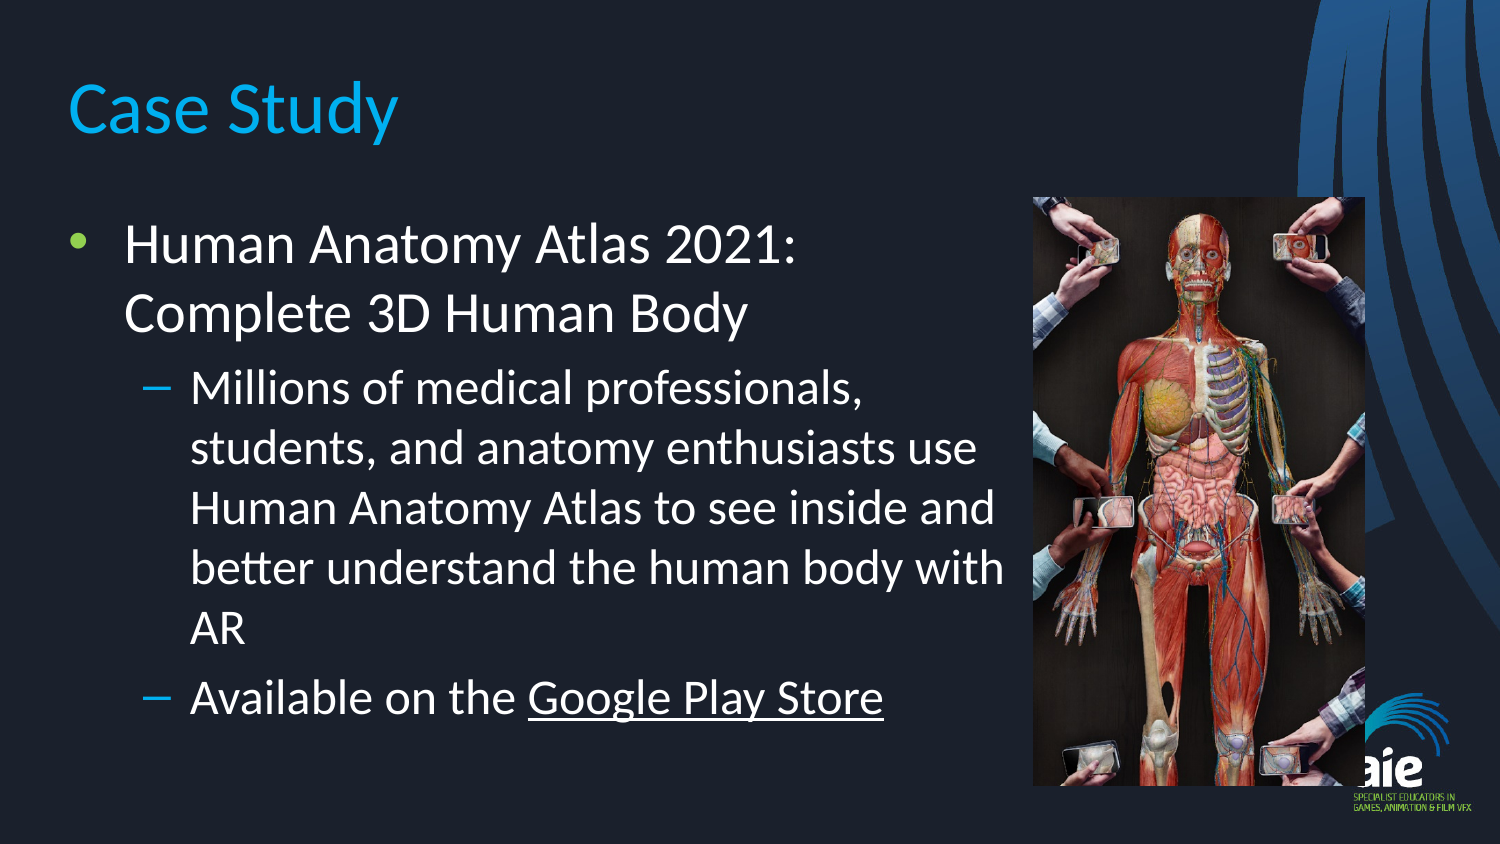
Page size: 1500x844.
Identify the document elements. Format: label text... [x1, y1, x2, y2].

title Case Study [53, 33, 1425, 175]
picture [0, 0, 1500, 844]
list Human Anatomy Atlas 2021: Complete 3D Human Body Millions of medical professionals, students, and anatomy enthusiasts use Human Anatomy Atlas to see inside and better understand the human body with AR Available on the Google Play Store [53, 197, 1022, 753]
